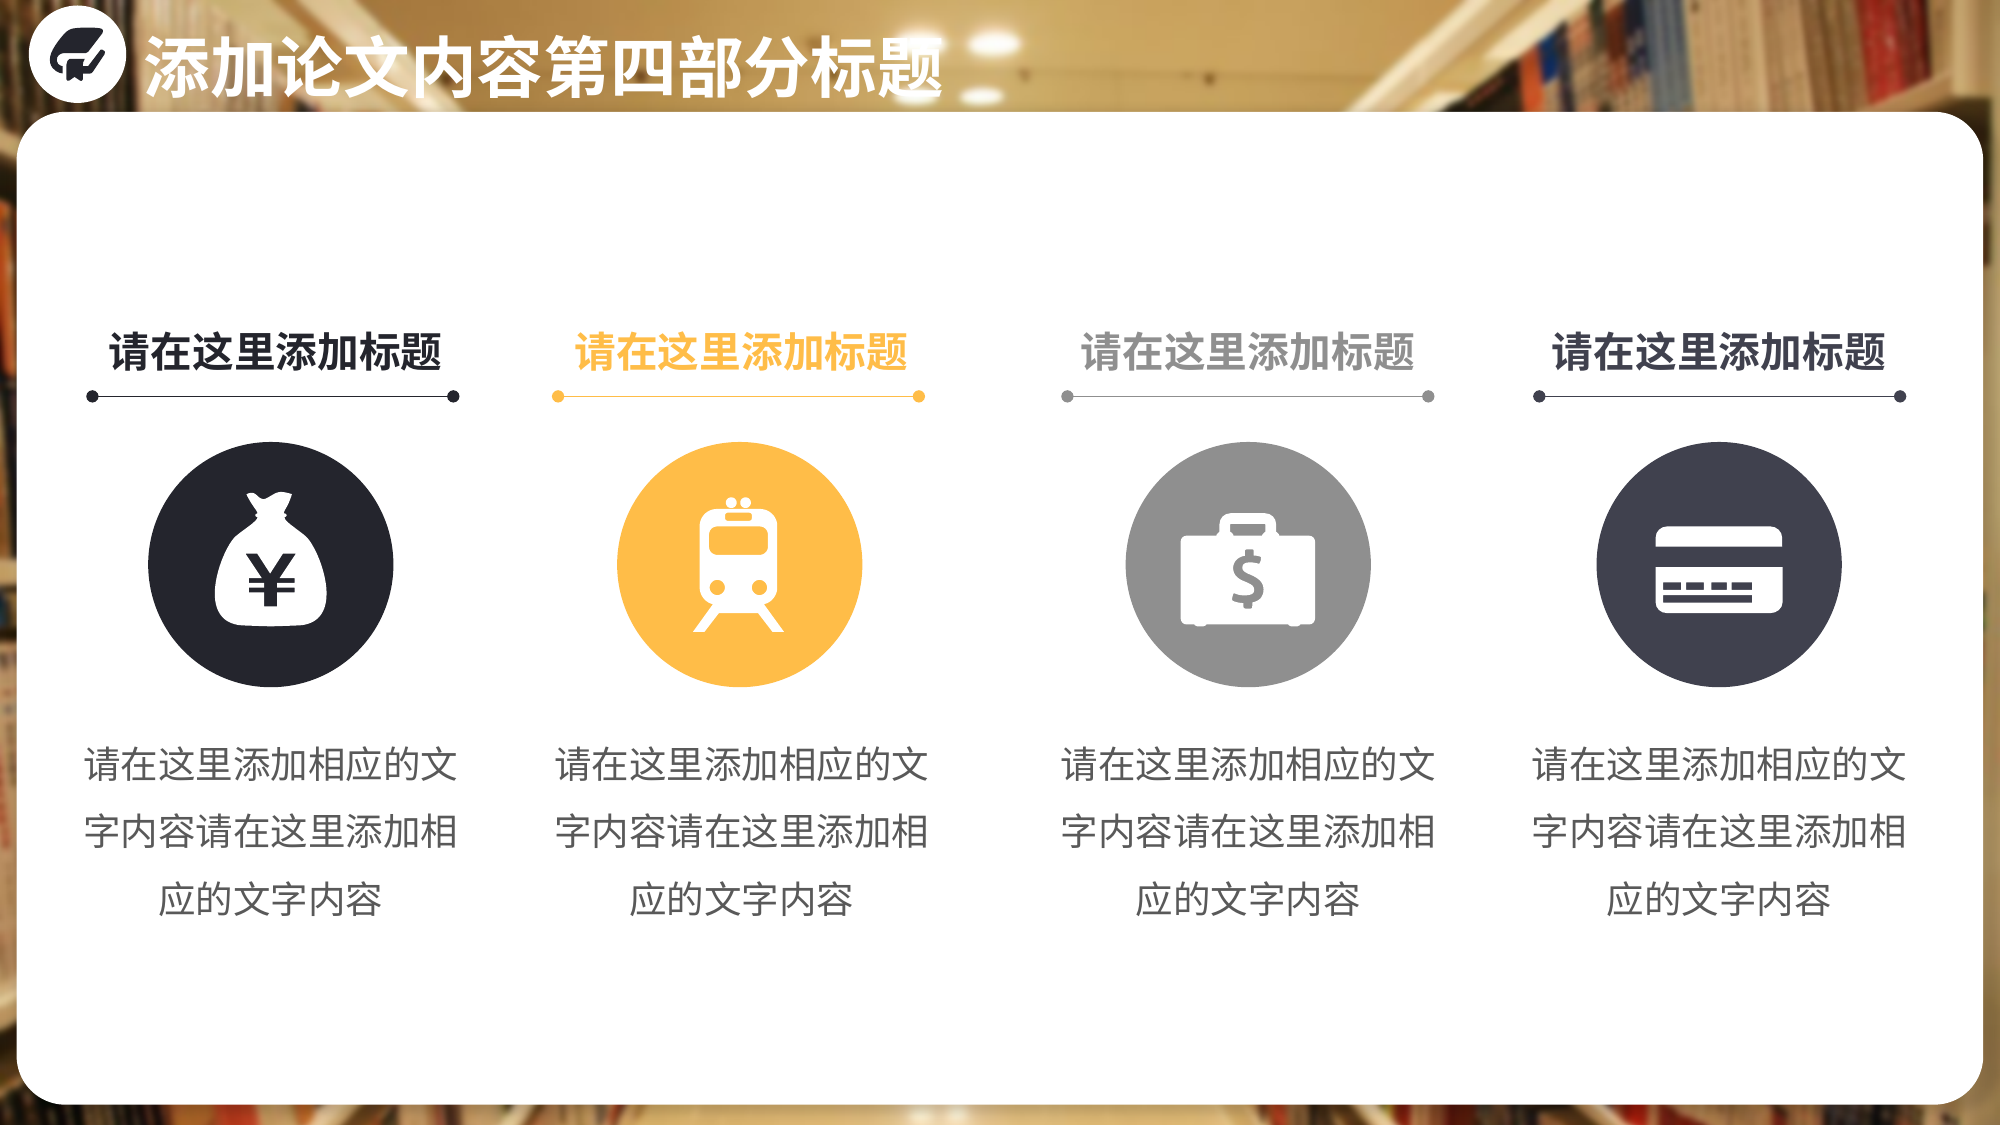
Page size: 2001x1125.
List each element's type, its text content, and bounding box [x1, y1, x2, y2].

text_box 请在这里添加标题 [1065, 318, 1430, 383]
text_box [15, 110, 1985, 1106]
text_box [28, 5, 127, 103]
text_box [1125, 441, 1371, 688]
text_box 请在这里添加相应的文字内容请在这里添加相应的文字内容 [1511, 710, 1927, 929]
text_box [693, 497, 784, 632]
text_box [1596, 441, 1842, 688]
text_box 请在这里添加相应的文字内容请在这里添加相应的文字内容 [63, 710, 479, 929]
text_box [617, 441, 863, 688]
text_box [1180, 513, 1316, 627]
text_box [1655, 526, 1783, 547]
text_box 请在这里添加标题 [93, 318, 458, 383]
text_box [214, 491, 327, 627]
text_box 请在这里添加相应的文字内容请在这里添加相应的文字内容 [534, 710, 950, 929]
text_box 请在这里添加标题 [1537, 318, 1901, 383]
picture [0, 0, 2000, 1125]
text_box 请在这里添加标题 [559, 318, 924, 383]
text_box 添加论文内容第四部分标题 [128, 0, 1065, 113]
text_box [1655, 567, 1783, 614]
text_box [148, 441, 394, 688]
text_box 请在这里添加相应的文字内容请在这里添加相应的文字内容 [1040, 710, 1456, 929]
